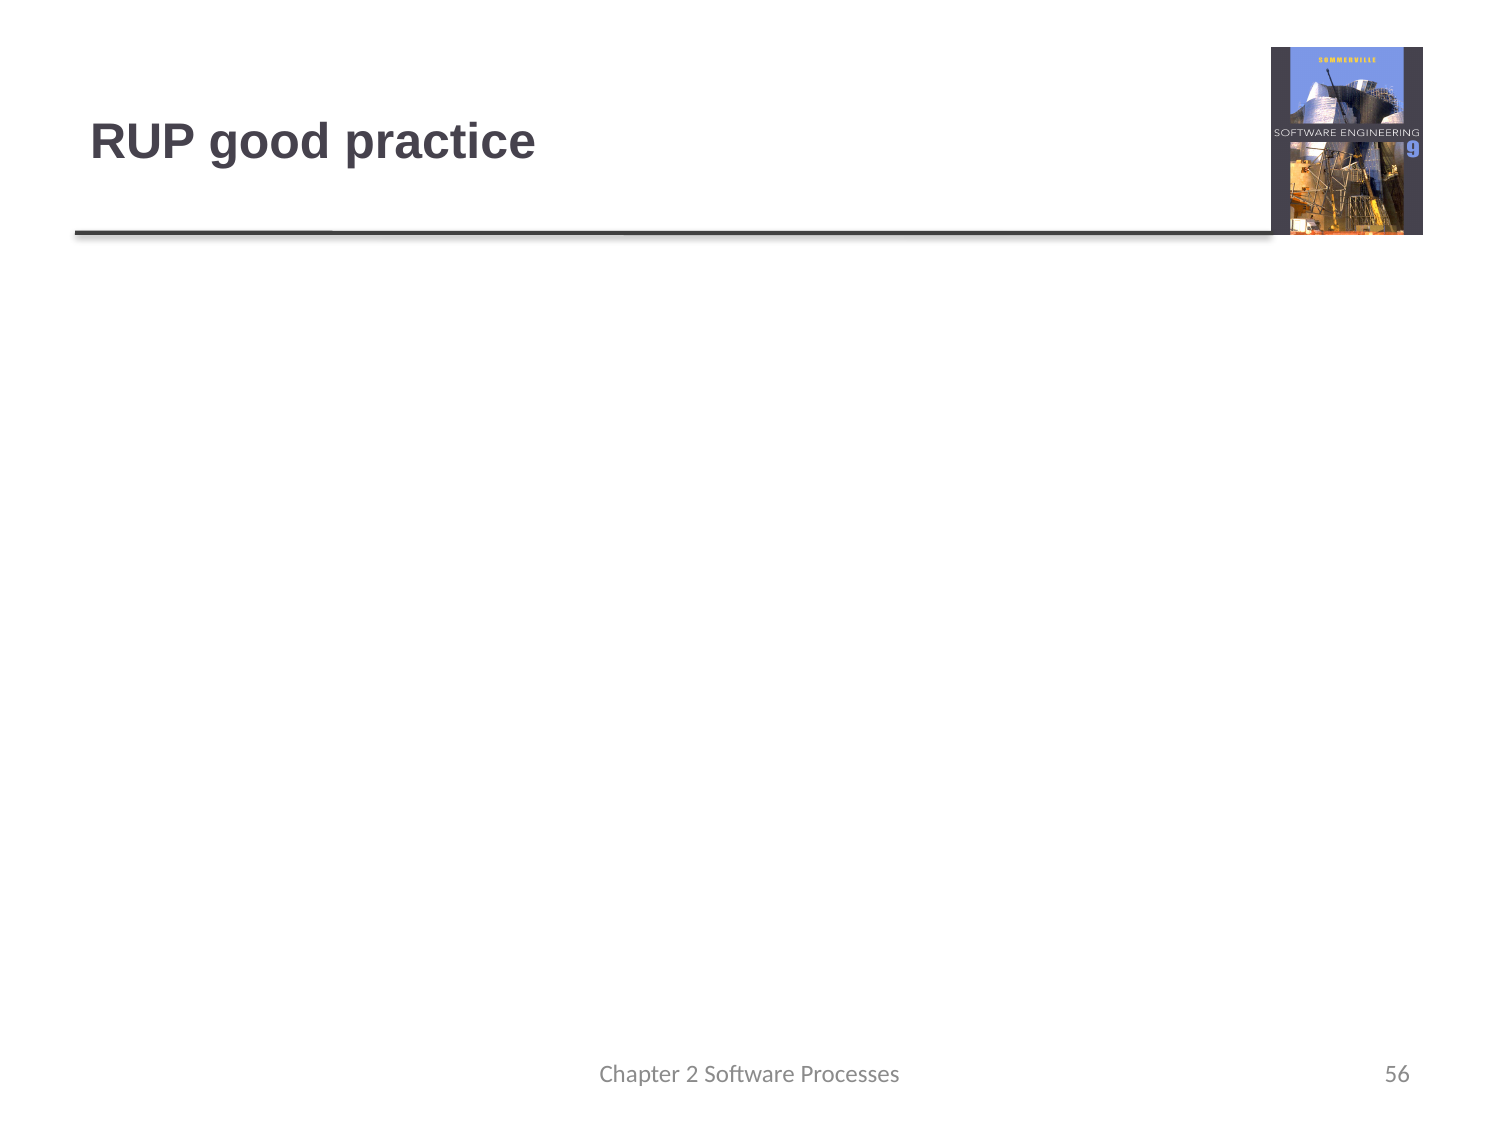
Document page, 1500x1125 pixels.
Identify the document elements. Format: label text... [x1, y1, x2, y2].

title RUP good practice [74, 44, 1272, 233]
footer Chapter 2 Software Processes [512, 1042, 988, 1103]
picture [1272, 47, 1423, 235]
slide_number 56 [1074, 1042, 1425, 1103]
